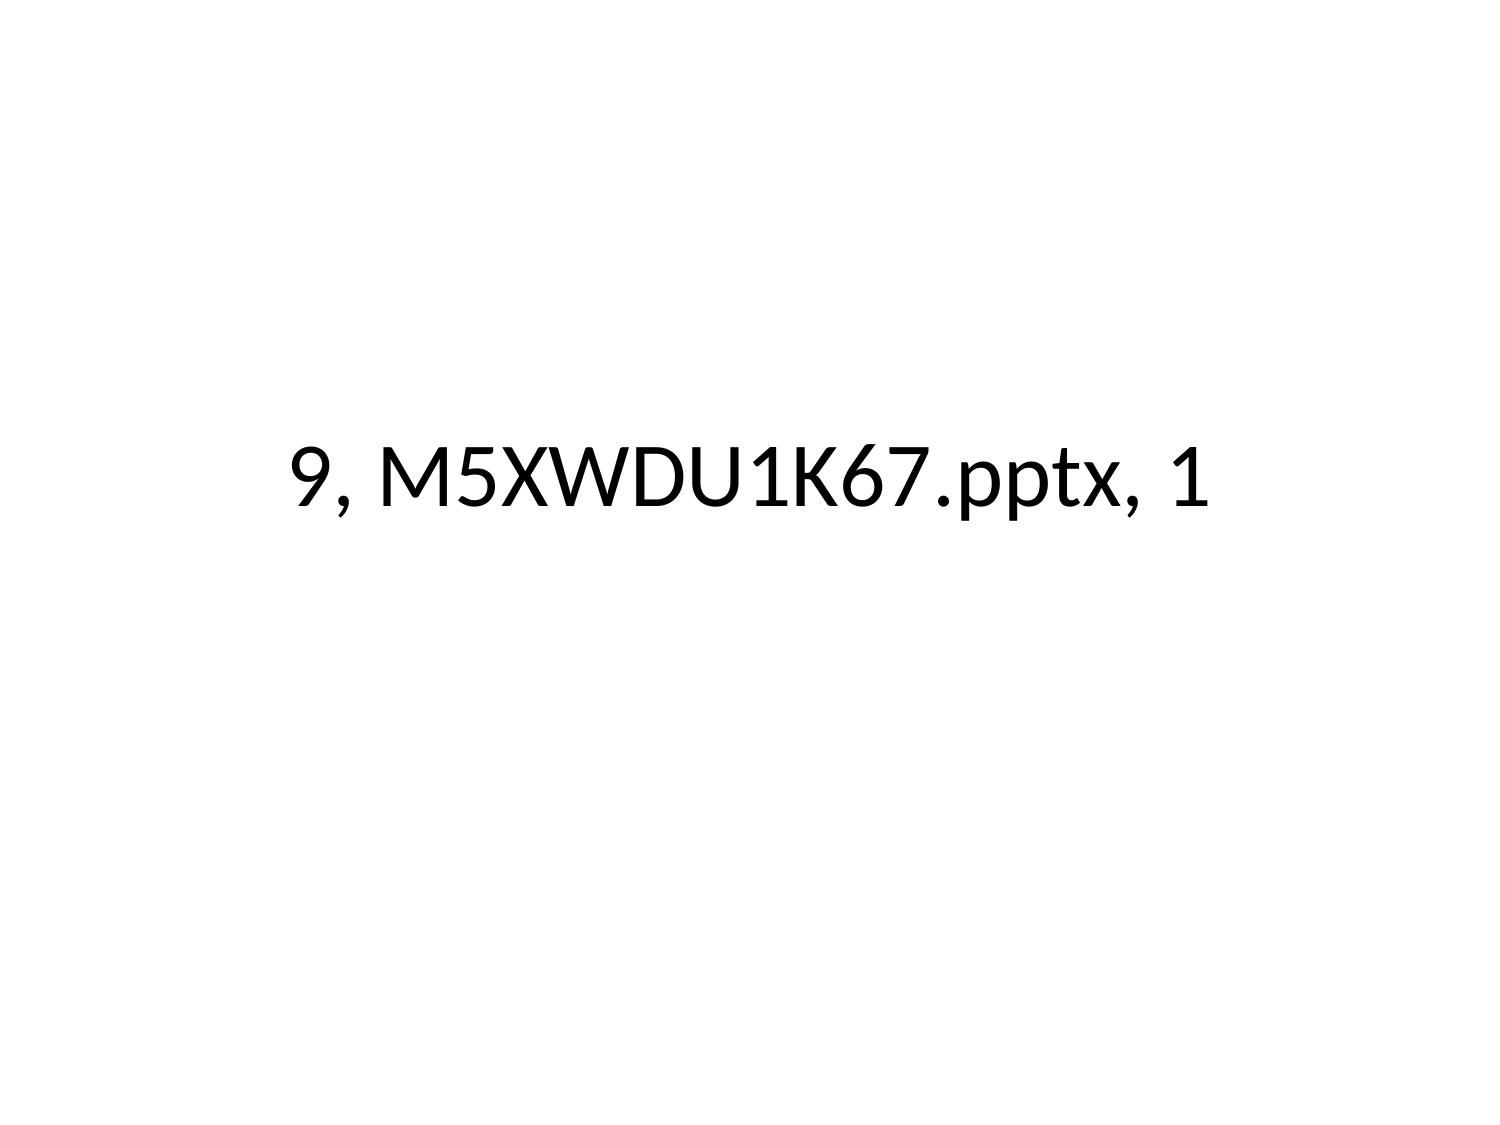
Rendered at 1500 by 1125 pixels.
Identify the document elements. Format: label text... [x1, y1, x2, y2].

title 9, M5XWDU1K67.pptx, 1 [112, 349, 1388, 591]
